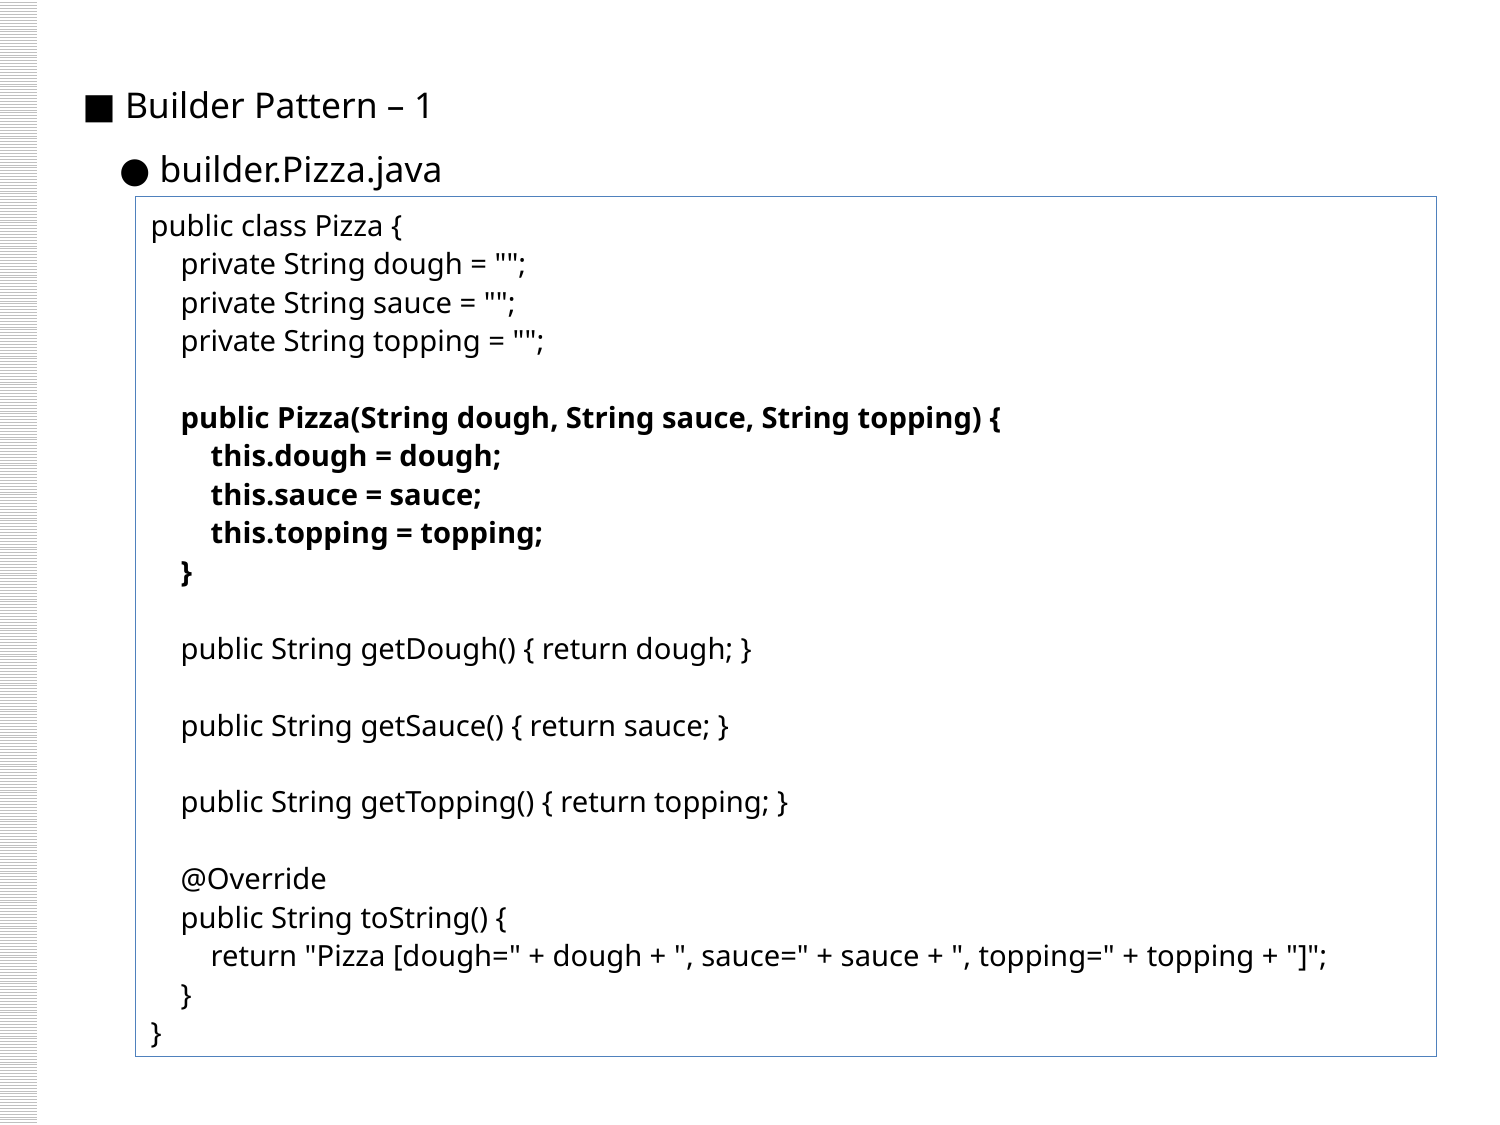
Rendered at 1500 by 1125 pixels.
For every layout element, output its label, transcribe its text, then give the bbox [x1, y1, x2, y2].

text_box public class Pizza { private String dough = ""; private String sauce = ""; private String topping = ""; public Pizza(String dough, String sauce, String topping) { this.dough = dough; this.sauce = sauce; this.topping = topping; } public String getDough() { return dough; } public String getSauce() { return sauce; } public String getTopping() { return topping; } @Override public String toString() { return "Pizza [dough=" + dough + ", sauce=" + sauce + ", topping=" + topping + "]"; } } [135, 196, 1437, 1057]
text_box ■ Builder Pattern – 1 ● builder.Pizza.java [67, 54, 459, 197]
